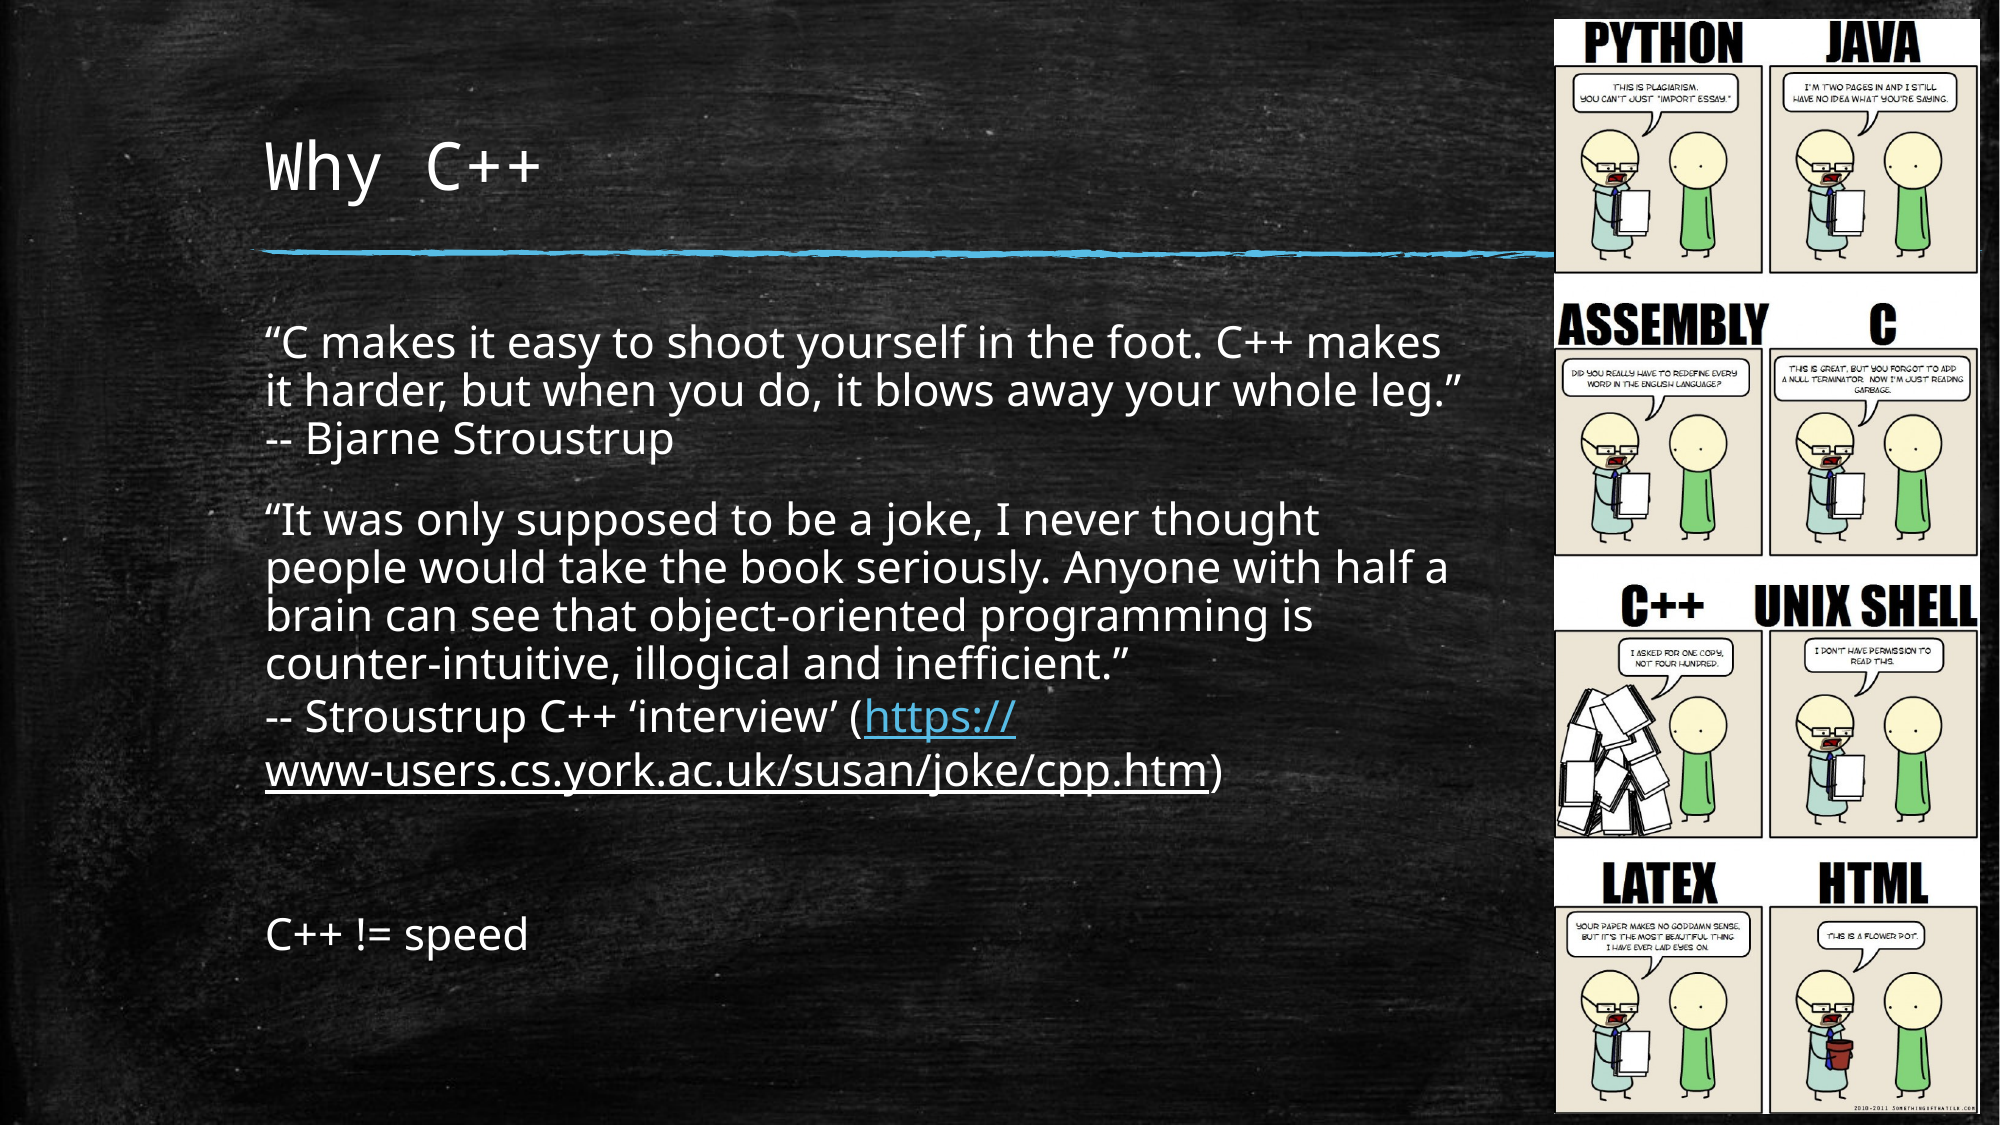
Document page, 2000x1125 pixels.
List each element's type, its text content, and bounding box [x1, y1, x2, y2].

list “C makes it easy to shoot yourself in the foot. C++ makes it harder, but when you do, it blows away your whole leg.” -- Bjarne Stroustrup “It was only supposed to be a joke, I never thought people would take the book seriously. Anyone with half a brain can see that object-oriented programming is counter-intuitive, illogical and inefficient.” -- Stroustrup C++ ‘interview’ (https://www-users.cs.york.ac.uk/susan/joke/cpp.htm) C++ != speed [249, 312, 1484, 1013]
title Why C++ [249, 45, 1554, 213]
picture [1554, 19, 1980, 1114]
